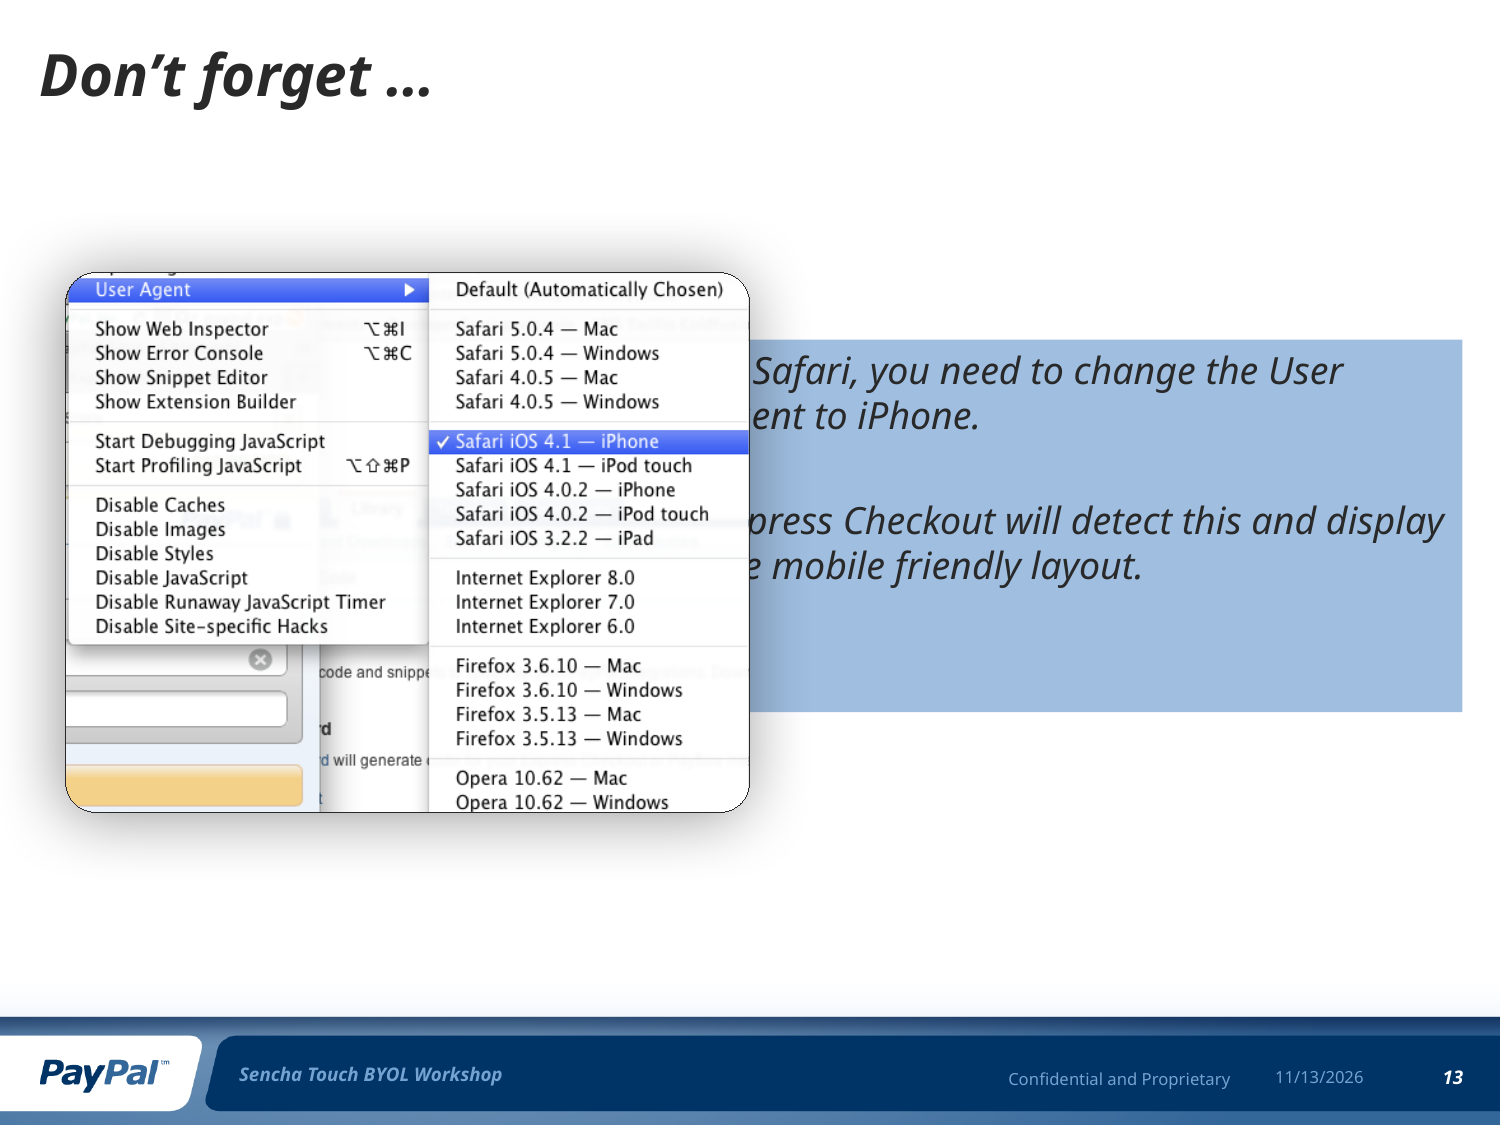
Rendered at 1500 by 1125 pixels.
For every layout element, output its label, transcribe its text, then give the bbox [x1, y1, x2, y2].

slide_number 13 [1378, 1048, 1479, 1109]
picture [0, 0, 1500, 1125]
title Don’t forget … [24, 26, 1482, 117]
list In Safari, you need to change the User Agent to iPhone. Express Checkout will detect this and display the mobile friendly layout. [792, 339, 1463, 713]
footer Sencha Touch BYOL Workshop [224, 1045, 1245, 1106]
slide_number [1243, 1048, 1378, 1109]
